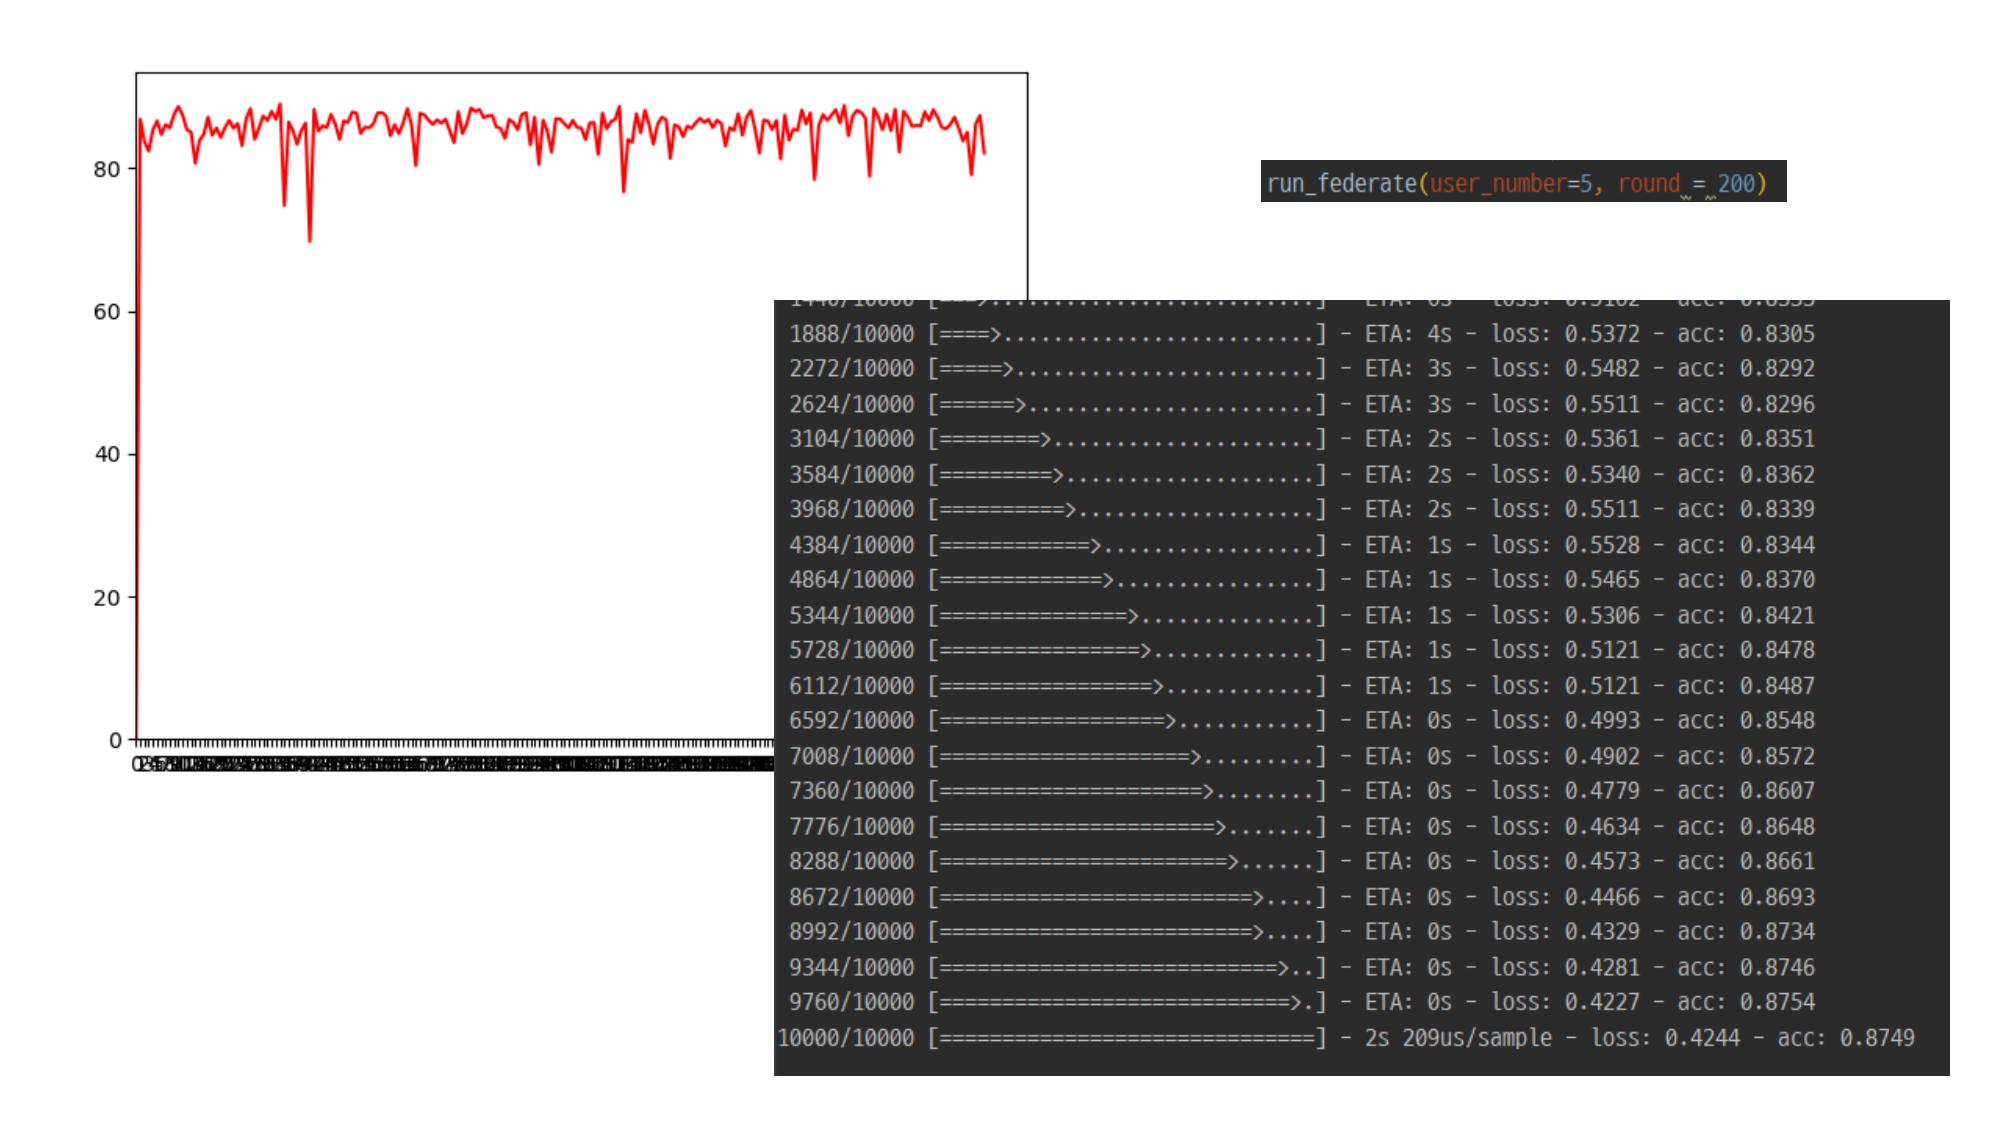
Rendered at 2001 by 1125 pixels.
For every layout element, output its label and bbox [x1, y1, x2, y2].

picture [70, 49, 1950, 1076]
picture [1261, 160, 1787, 202]
